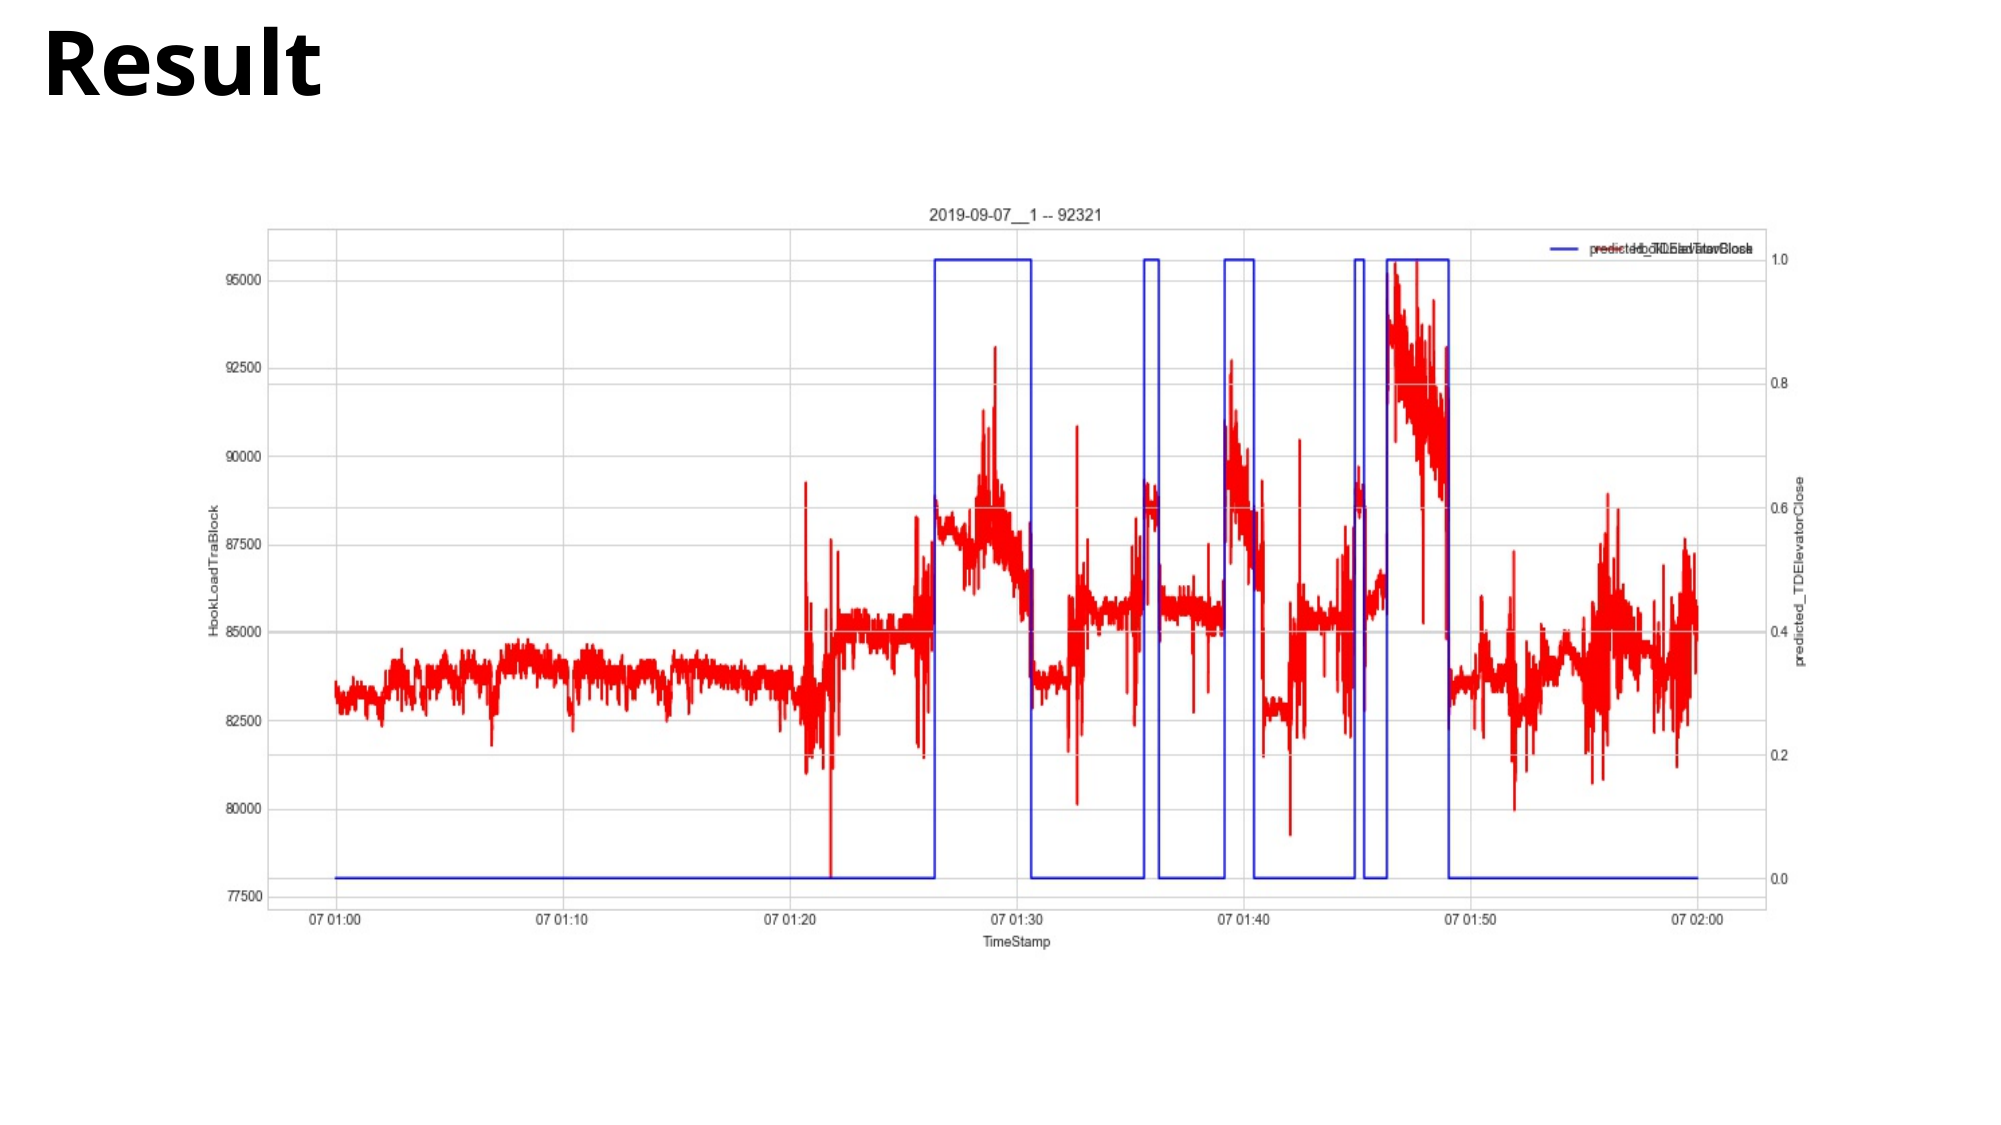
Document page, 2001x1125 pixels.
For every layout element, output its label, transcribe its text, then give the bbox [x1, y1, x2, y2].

picture [26, 121, 1959, 1022]
title Result [26, 10, 536, 121]
